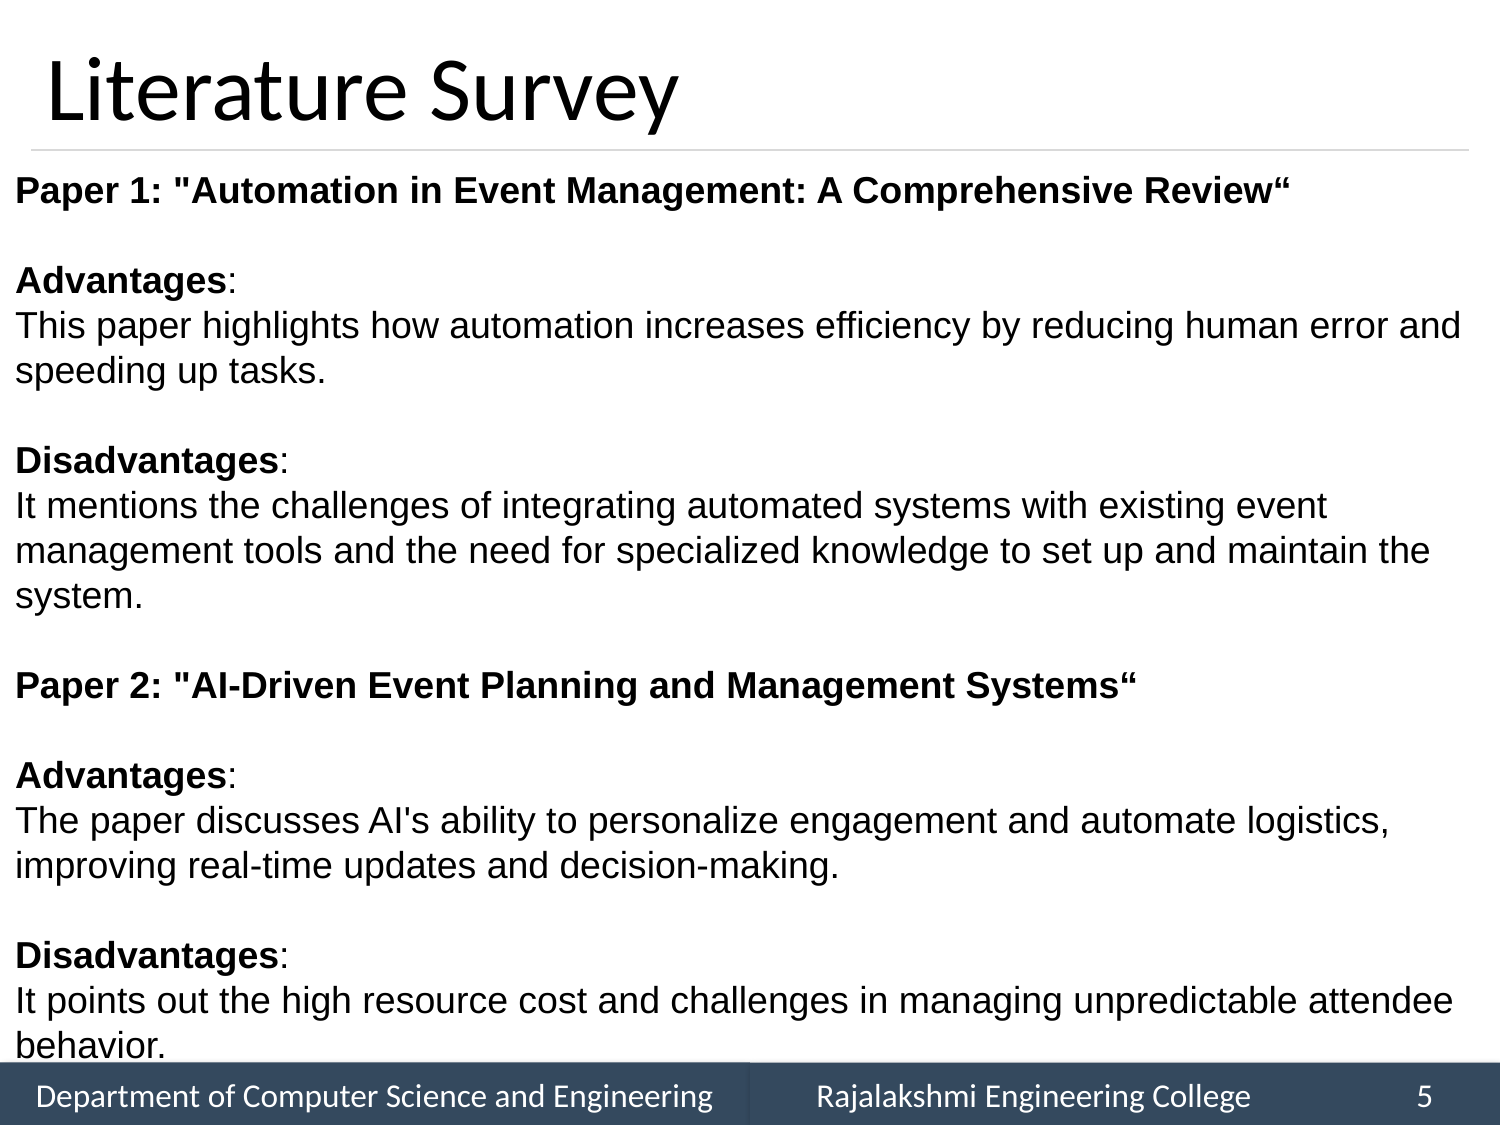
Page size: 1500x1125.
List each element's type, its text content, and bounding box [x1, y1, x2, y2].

list [31, 1074, 1439, 1125]
text_box Paper 1: "Automation in Event Management: A Comprehensive Review“ Advantages: This paper highlights how automation increases efficiency by reducing human error and speeding up tasks. Disadvantages: It mentions the challenges of integrating automated systems with existing event management tools and the need for specialized knowledge to set up and maintain the system. Paper 2: "AI-Driven Event Planning and Management Systems“ Advantages: The paper discusses AI's ability to personalize engagement and automate logistics, improving real-time updates and decision-making. Disadvantages: It points out the high resource cost and challenges in managing unpredictable attendee behavior. [0, 113, 1500, 1074]
title Literature Survey [31, 17, 1469, 113]
